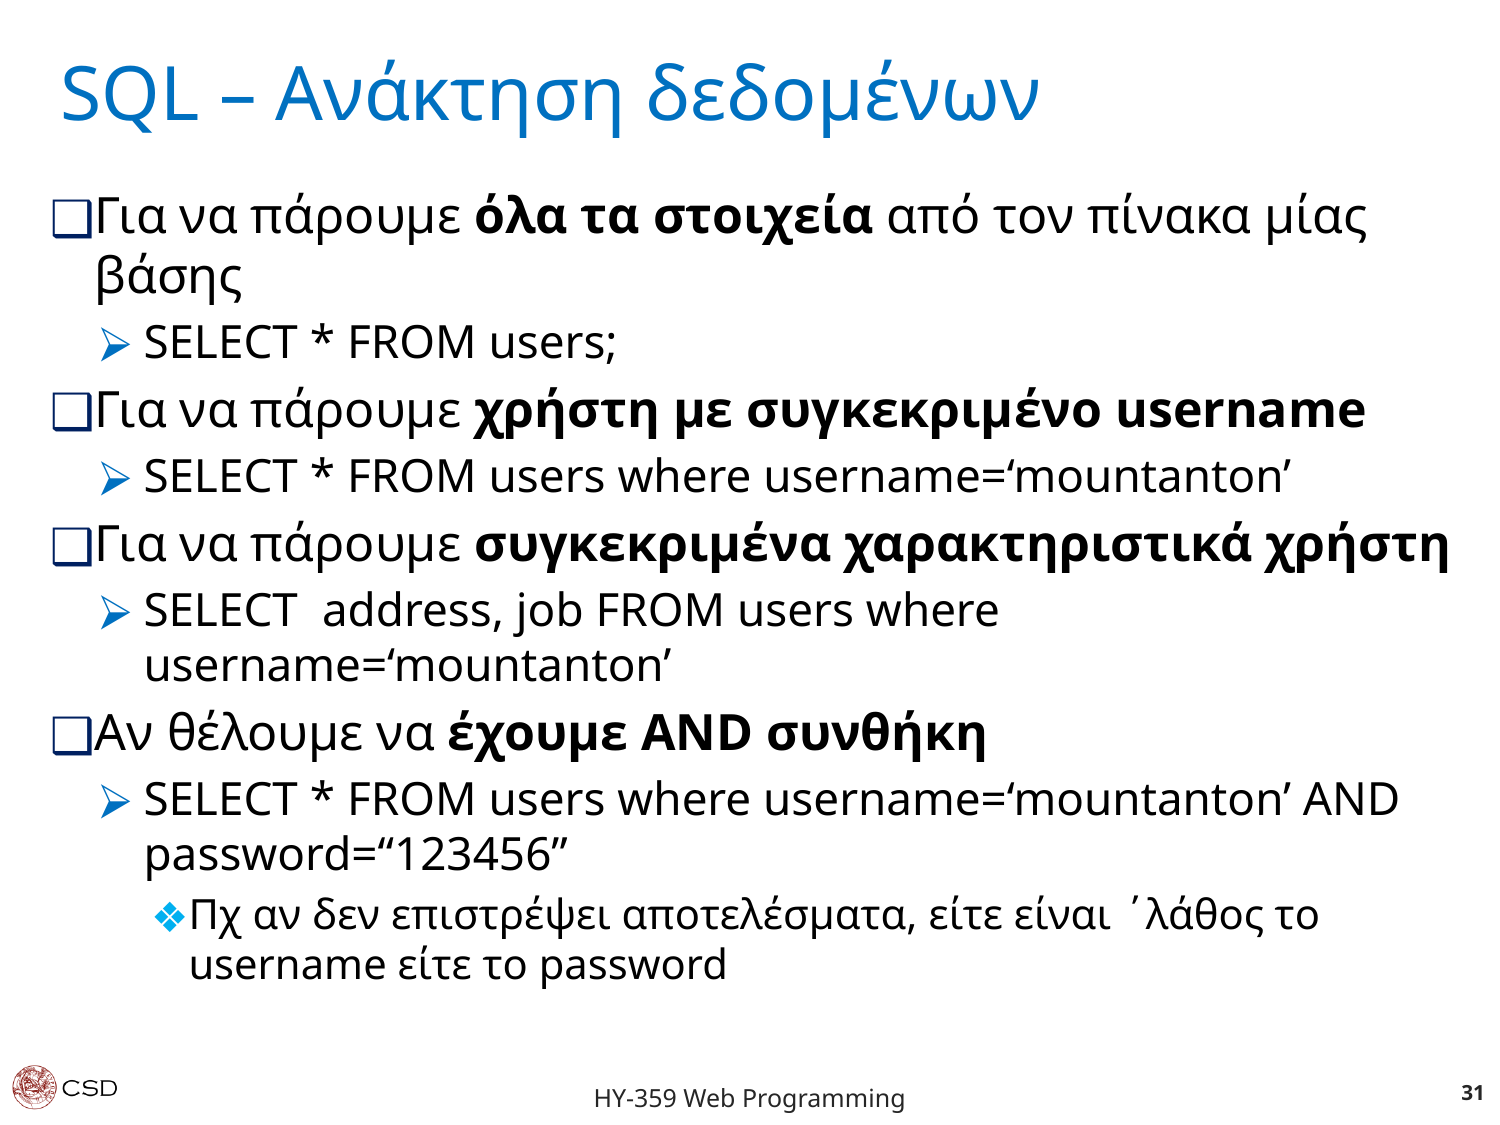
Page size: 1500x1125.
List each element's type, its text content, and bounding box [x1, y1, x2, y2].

text_box SQL – Ανάκτηση δεδομένων [45, 37, 1458, 144]
slide_number 31 [1418, 1064, 1500, 1124]
text_box Για να πάρουμε όλα τα στοιχεία από τον πίνακα μίας βάσης SELECT * FROM users; Για να πάρουμε χρήστη με συγκεκριμένο username SELECT * FROM users where username=‘mountanton’ Για να πάρουμε συγκεκριμένα χαρακτηριστικά χρήστη SELECT address, job FROM users where username=‘mountanton’ Αν θέλουμε να έχουμε AND συνθήκη SELECT * FROM users where username=‘mountanton’ AND password=“123456” Πχ αν δεν επιστρέψει αποτελέσματα, είτε είναι ΄λάθος το username είτε το password [23, 175, 1500, 1027]
picture [8, 1061, 122, 1113]
